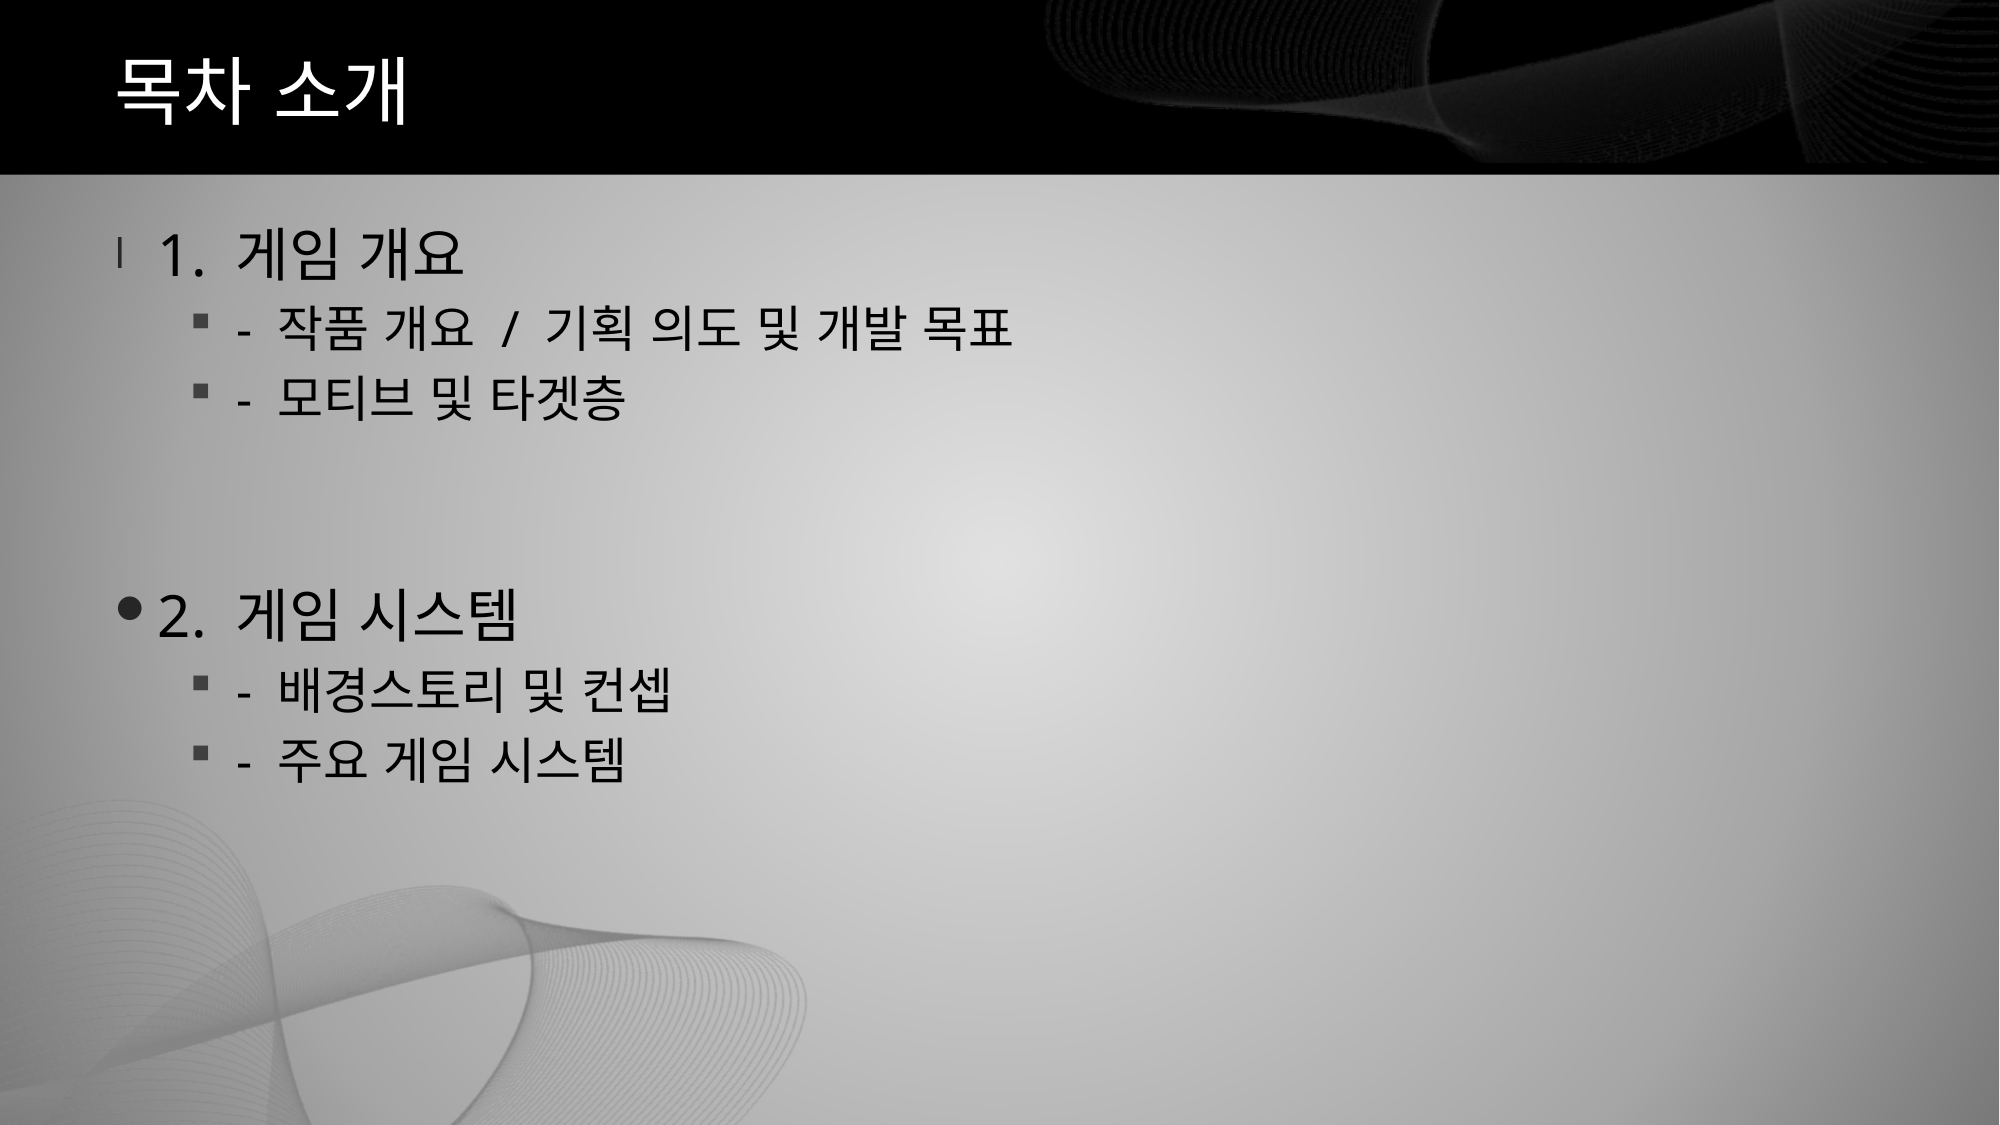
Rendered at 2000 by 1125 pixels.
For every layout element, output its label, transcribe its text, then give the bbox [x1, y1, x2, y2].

title 목차 소개 [99, 28, 1900, 150]
picture [0, 175, 2000, 1125]
text_box 1. 게임 개요 - 작품 개요 / 기획 의도 및 개발 목표 - 모티브 및 타겟층 2. 게임 시스템 - 배경스토리 및 컨셉 - 주요 게임 시스템 [99, 210, 1900, 1007]
